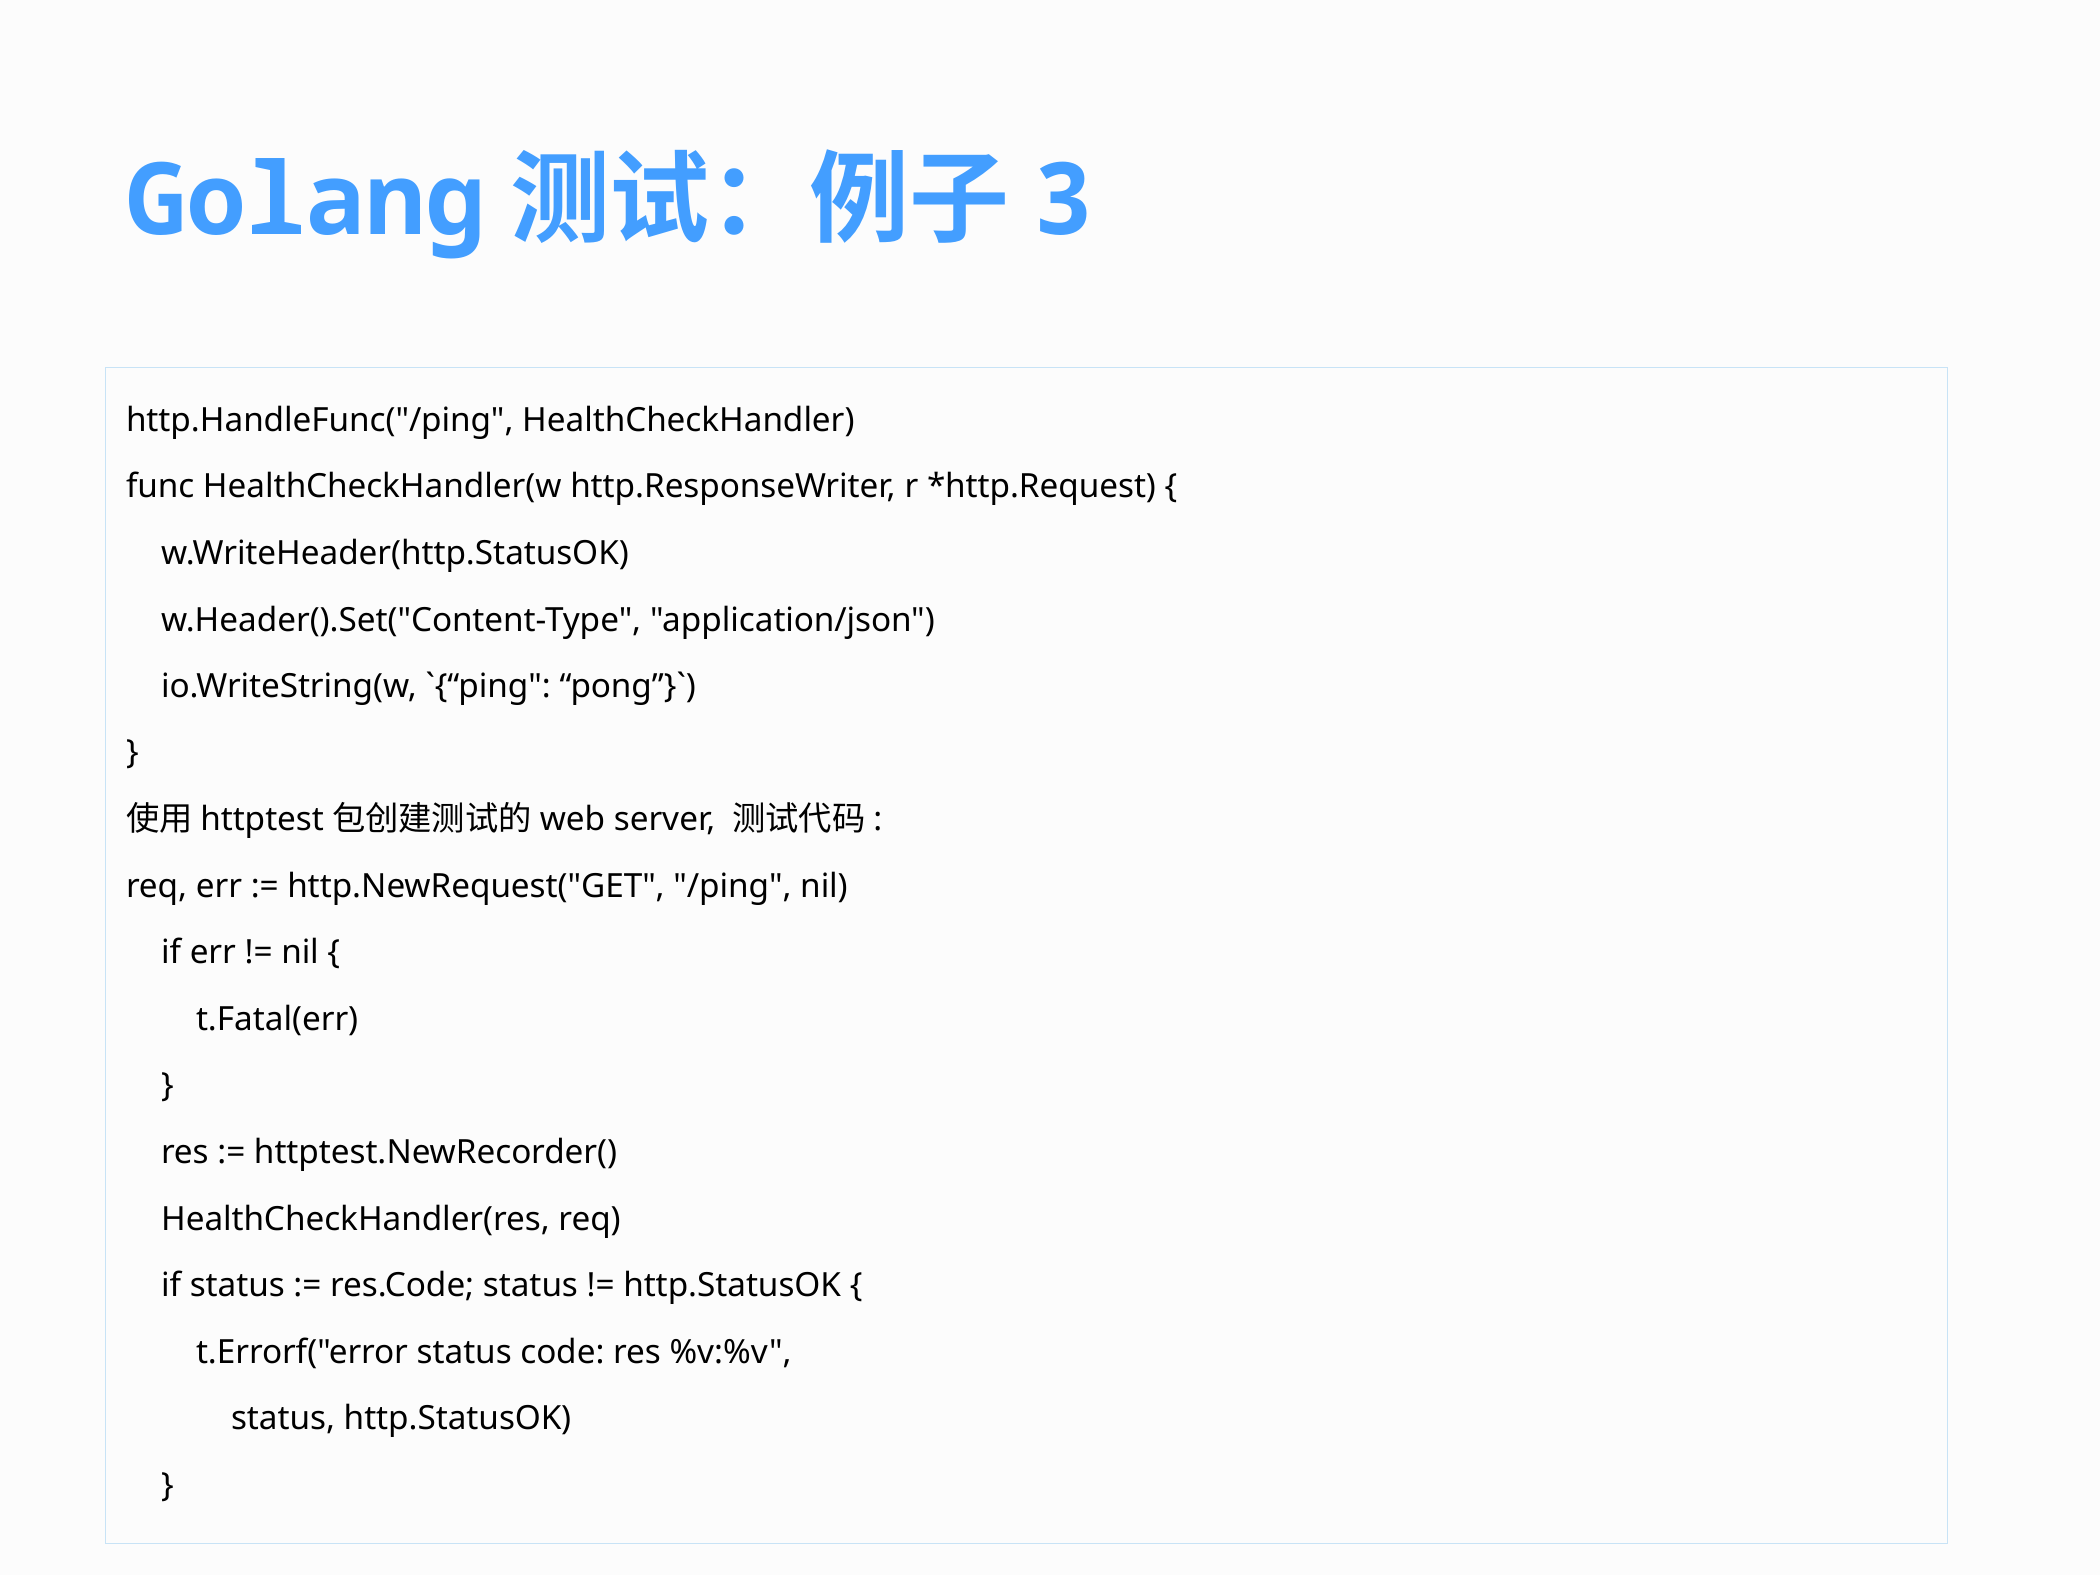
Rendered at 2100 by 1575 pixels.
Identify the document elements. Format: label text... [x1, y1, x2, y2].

title Golang测试：例子3 [105, 63, 1995, 326]
list http.HandleFunc("/ping", HealthCheckHandler) func HealthCheckHandler(w http.ResponseWriter, r *http.Request) { w.WriteHeader(http.StatusOK) w.Header().Set("Content-Type", "application/json") io.WriteString(w, `{“ping": “pong”}`) } 使用httptest包创建测试的web server, 测试代码: req, err := http.NewRequest("GET", "/ping", nil) if err != nil { t.Fatal(err) } res := httptest.NewRecorder() HealthCheckHandler(res, req) if status := res.Code; status != http.StatusOK { t.Errorf("error status code: res %v:%v", status, http.StatusOK) } [105, 367, 1948, 1544]
